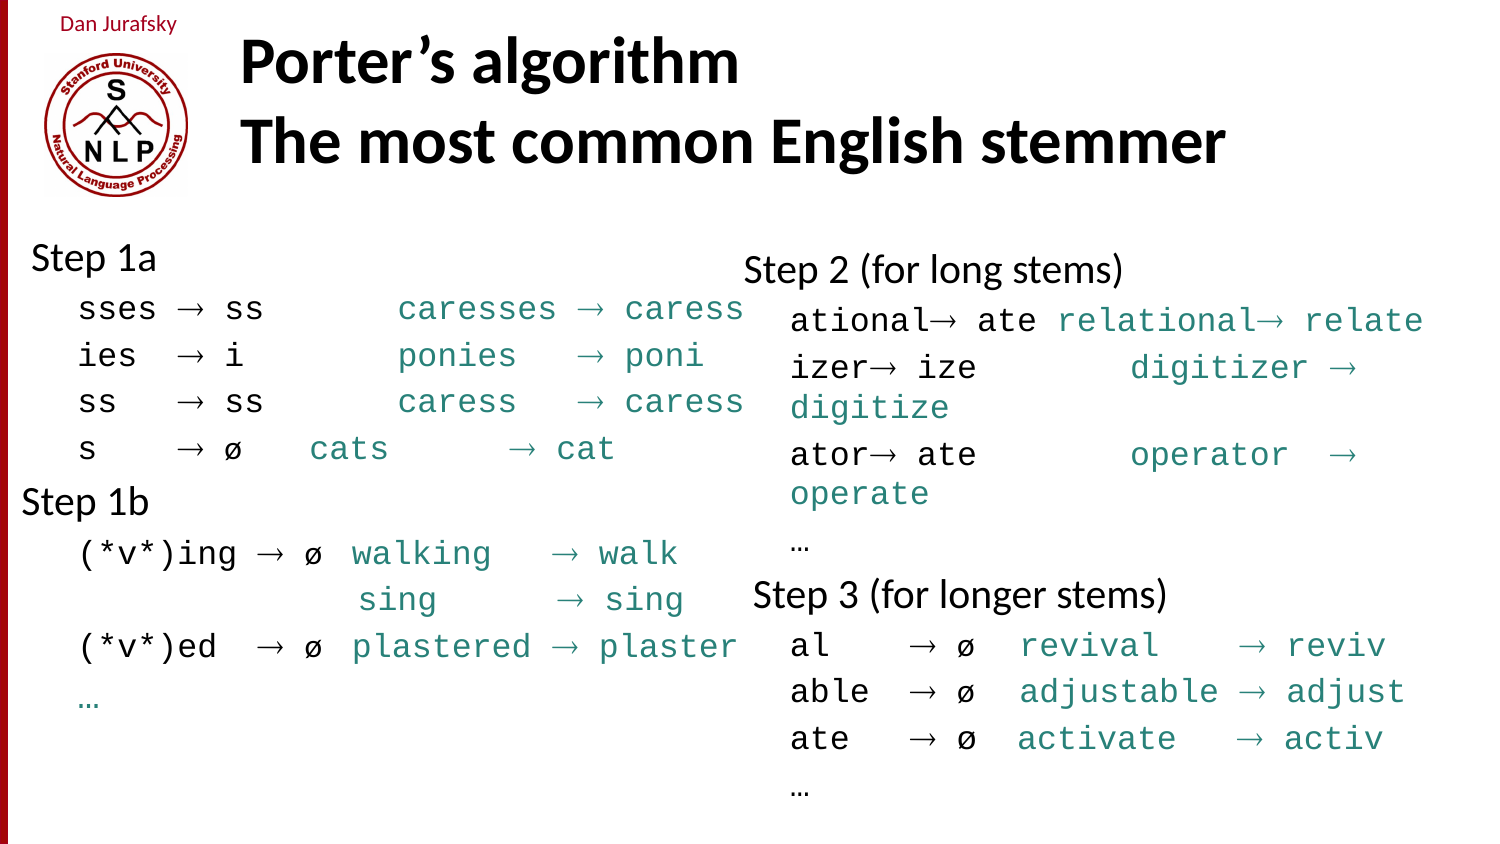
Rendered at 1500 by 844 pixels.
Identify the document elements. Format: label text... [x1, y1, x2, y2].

picture [44, 53, 188, 197]
title Porter’s algorithm The most common English stemmer [225, 62, 1450, 185]
text_box Step 2 (for long stems) ational ate relational relate izer ize digitizer  digitize ator ate operator  operate … Step 3 (for longer stems) al  ø revival  reviv able  ø adjustable  adjust ate  ø activate  activ … [699, 234, 1500, 782]
list Step 1a sses  ss caresses  caress ies  i ponies  poni ss  ss caress  caress s  ø cats  cat Step 1b (*v*)ing  ø walking  walk sing  sing (*v*)ed  ø plastered  plaster … [0, 221, 788, 769]
